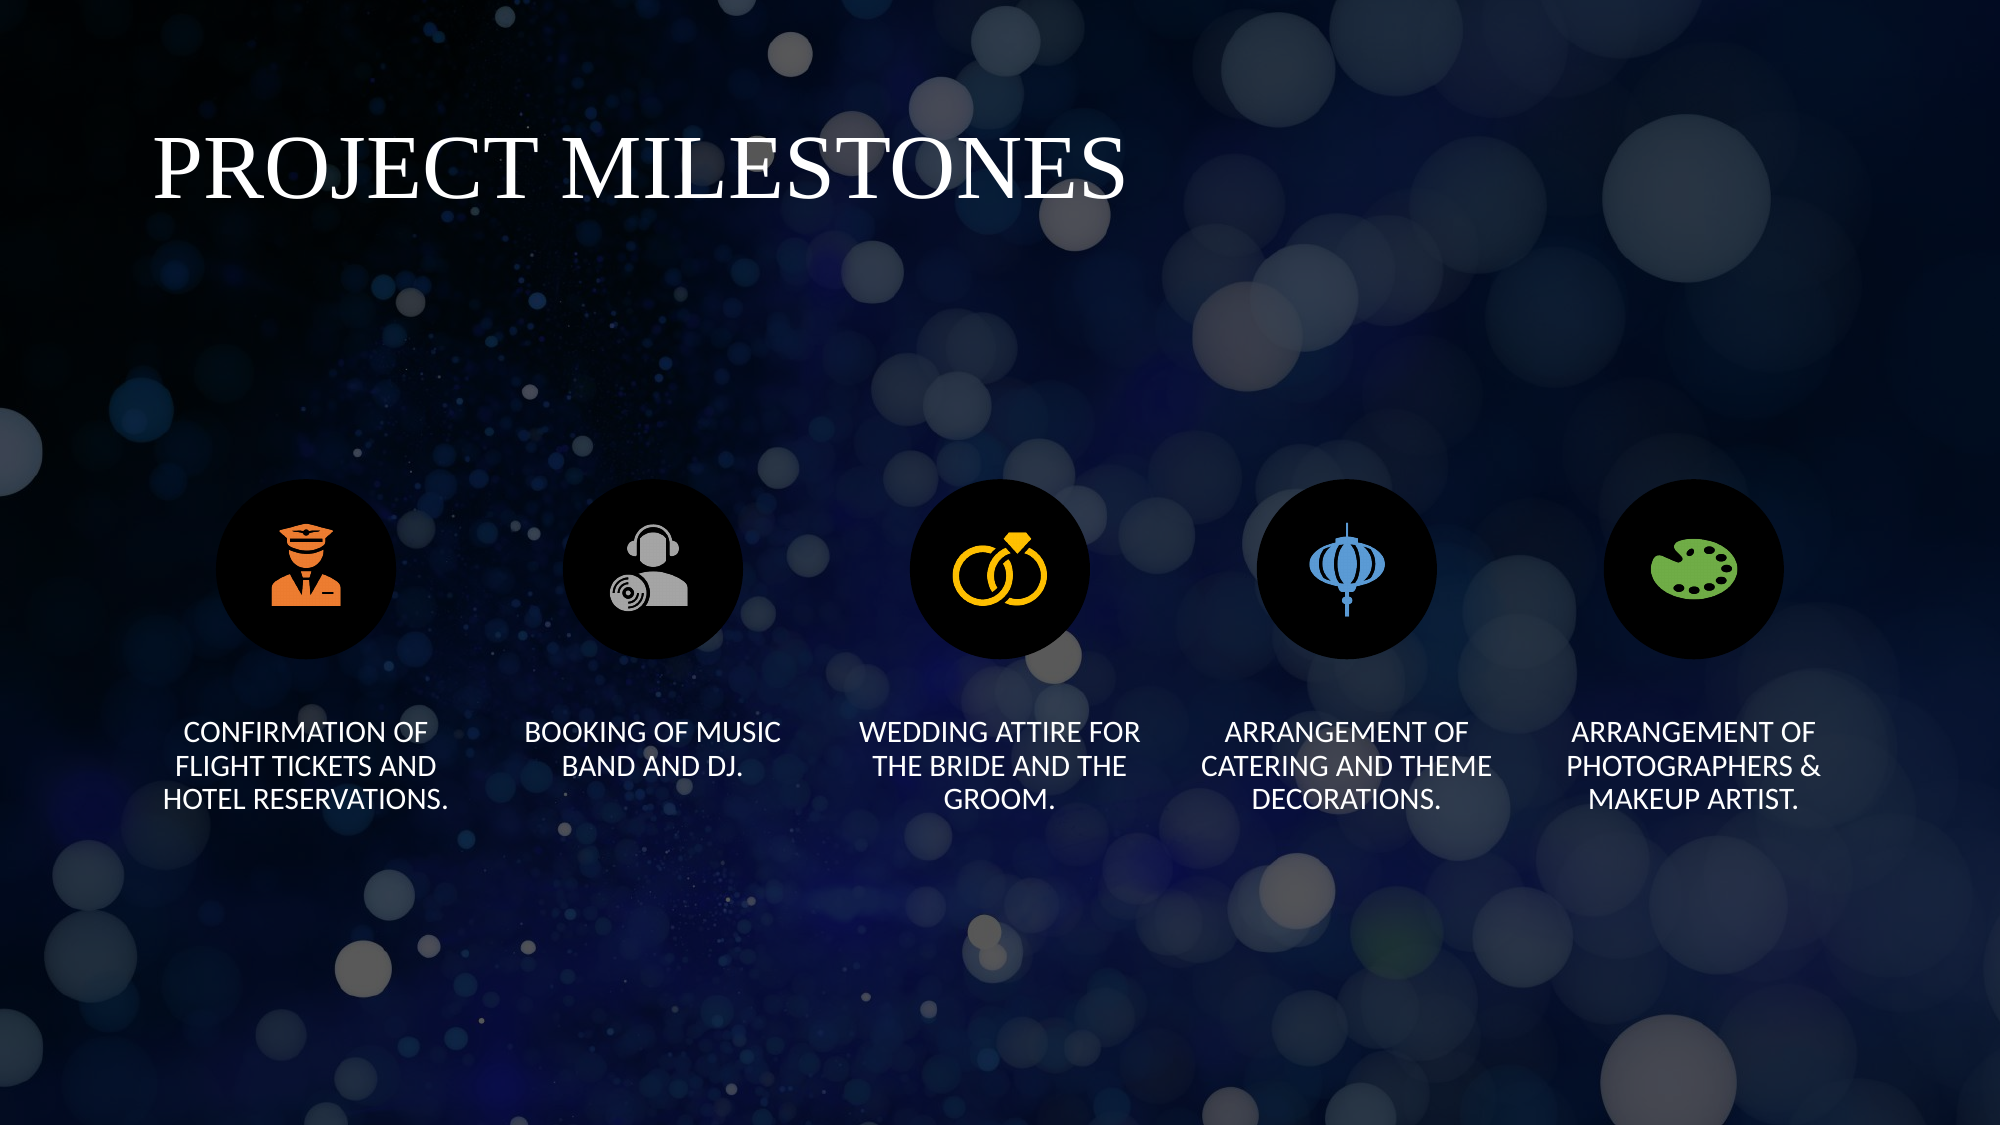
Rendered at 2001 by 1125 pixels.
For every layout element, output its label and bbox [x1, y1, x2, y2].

list [137, 299, 1863, 1014]
picture [0, 0, 2000, 1125]
